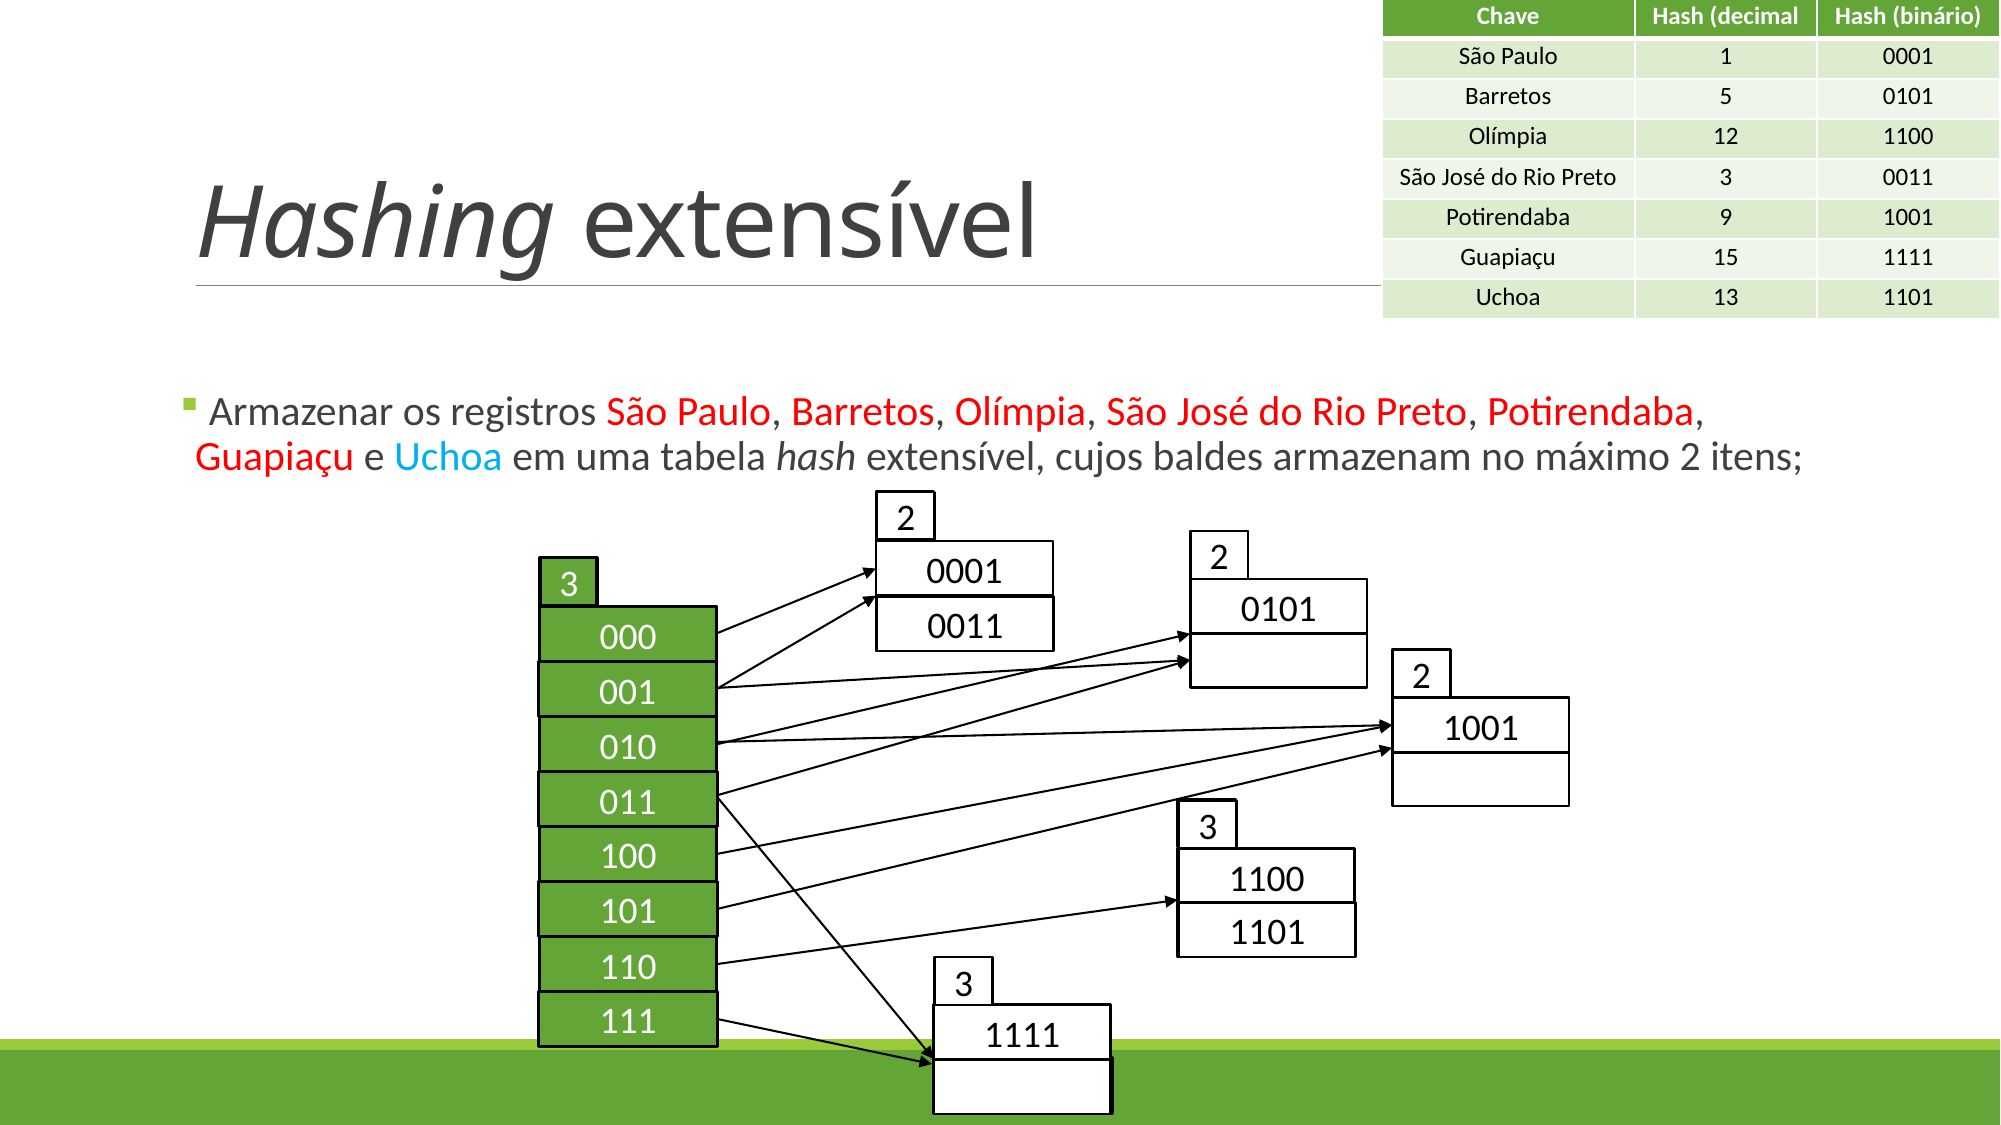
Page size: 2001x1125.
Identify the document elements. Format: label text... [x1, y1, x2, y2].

table_cell Guapiaçu [1383, 240, 1634, 278]
text_box 101 [537, 880, 712, 938]
text_box 3 [540, 556, 598, 607]
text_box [716, 1018, 933, 1065]
table_cell Potirendaba [1383, 200, 1634, 238]
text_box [715, 633, 1191, 658]
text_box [716, 595, 877, 632]
text_box 0001 [875, 540, 1054, 594]
text_box 3 [943, 972, 994, 1006]
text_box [715, 659, 1191, 724]
table_cell 1101 [1818, 280, 1999, 318]
table_header Chave [1383, 0, 1634, 36]
table_cell São José do Rio Preto [1383, 160, 1634, 198]
text_box 1101 [1189, 919, 1357, 958]
table_cell 1111 [1818, 240, 1999, 278]
text_box [1401, 754, 1570, 807]
table_header Hash (decimal [1636, 0, 1816, 36]
text_box 100 [538, 825, 712, 880]
text_box 010 [538, 716, 712, 770]
text_box 1001 [1392, 696, 1570, 754]
text_box 001 [537, 660, 712, 718]
text_box 2 [1391, 648, 1452, 699]
table_cell Barretos [1383, 80, 1634, 118]
table_cell 0011 [1818, 160, 1999, 198]
table_cell 13 [1636, 280, 1816, 318]
text_box 000 [538, 605, 712, 660]
list Armazenar os registros São Paulo, Barretos, Olímpia, São José do Rio Preto, Potirendaba, Guapiaçu e Uchoa em uma tabela hash extensível, cujos baldes armazenam no máximo 2 itens; [180, 302, 1830, 963]
text_box [932, 1061, 1112, 1115]
text_box 2 [1189, 530, 1249, 580]
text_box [716, 567, 877, 594]
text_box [715, 724, 1393, 749]
text_box 1111 [943, 1003, 1112, 1061]
table_cell 5 [1636, 80, 1816, 118]
text_box 0011 [886, 595, 1055, 630]
table_cell 12 [1636, 120, 1816, 158]
table_cell 15 [1636, 240, 1816, 278]
title Hashing extensível [180, 47, 1381, 285]
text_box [716, 747, 1393, 910]
text_box 111 [537, 990, 712, 1048]
text_box 110 [538, 935, 712, 990]
text_box 0101 [1189, 578, 1368, 635]
text_box 011 [537, 770, 712, 828]
text_box [1199, 635, 1368, 689]
table_cell 1001 [1818, 200, 1999, 238]
table_cell 1 [1636, 41, 1816, 78]
table_cell 0101 [1818, 80, 1999, 118]
table_cell Uchoa [1383, 280, 1634, 318]
table_cell 0001 [1818, 41, 1999, 78]
table_cell 1100 [1818, 120, 1999, 158]
text_box 2 [876, 491, 936, 541]
table_cell 9 [1636, 200, 1816, 238]
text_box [715, 899, 1179, 965]
table_cell São Paulo [1383, 41, 1634, 78]
table_cell Olímpia [1383, 120, 1634, 158]
table_cell 3 [1636, 160, 1816, 198]
table_header Hash (binário) [1818, 0, 1999, 36]
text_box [715, 969, 934, 1018]
